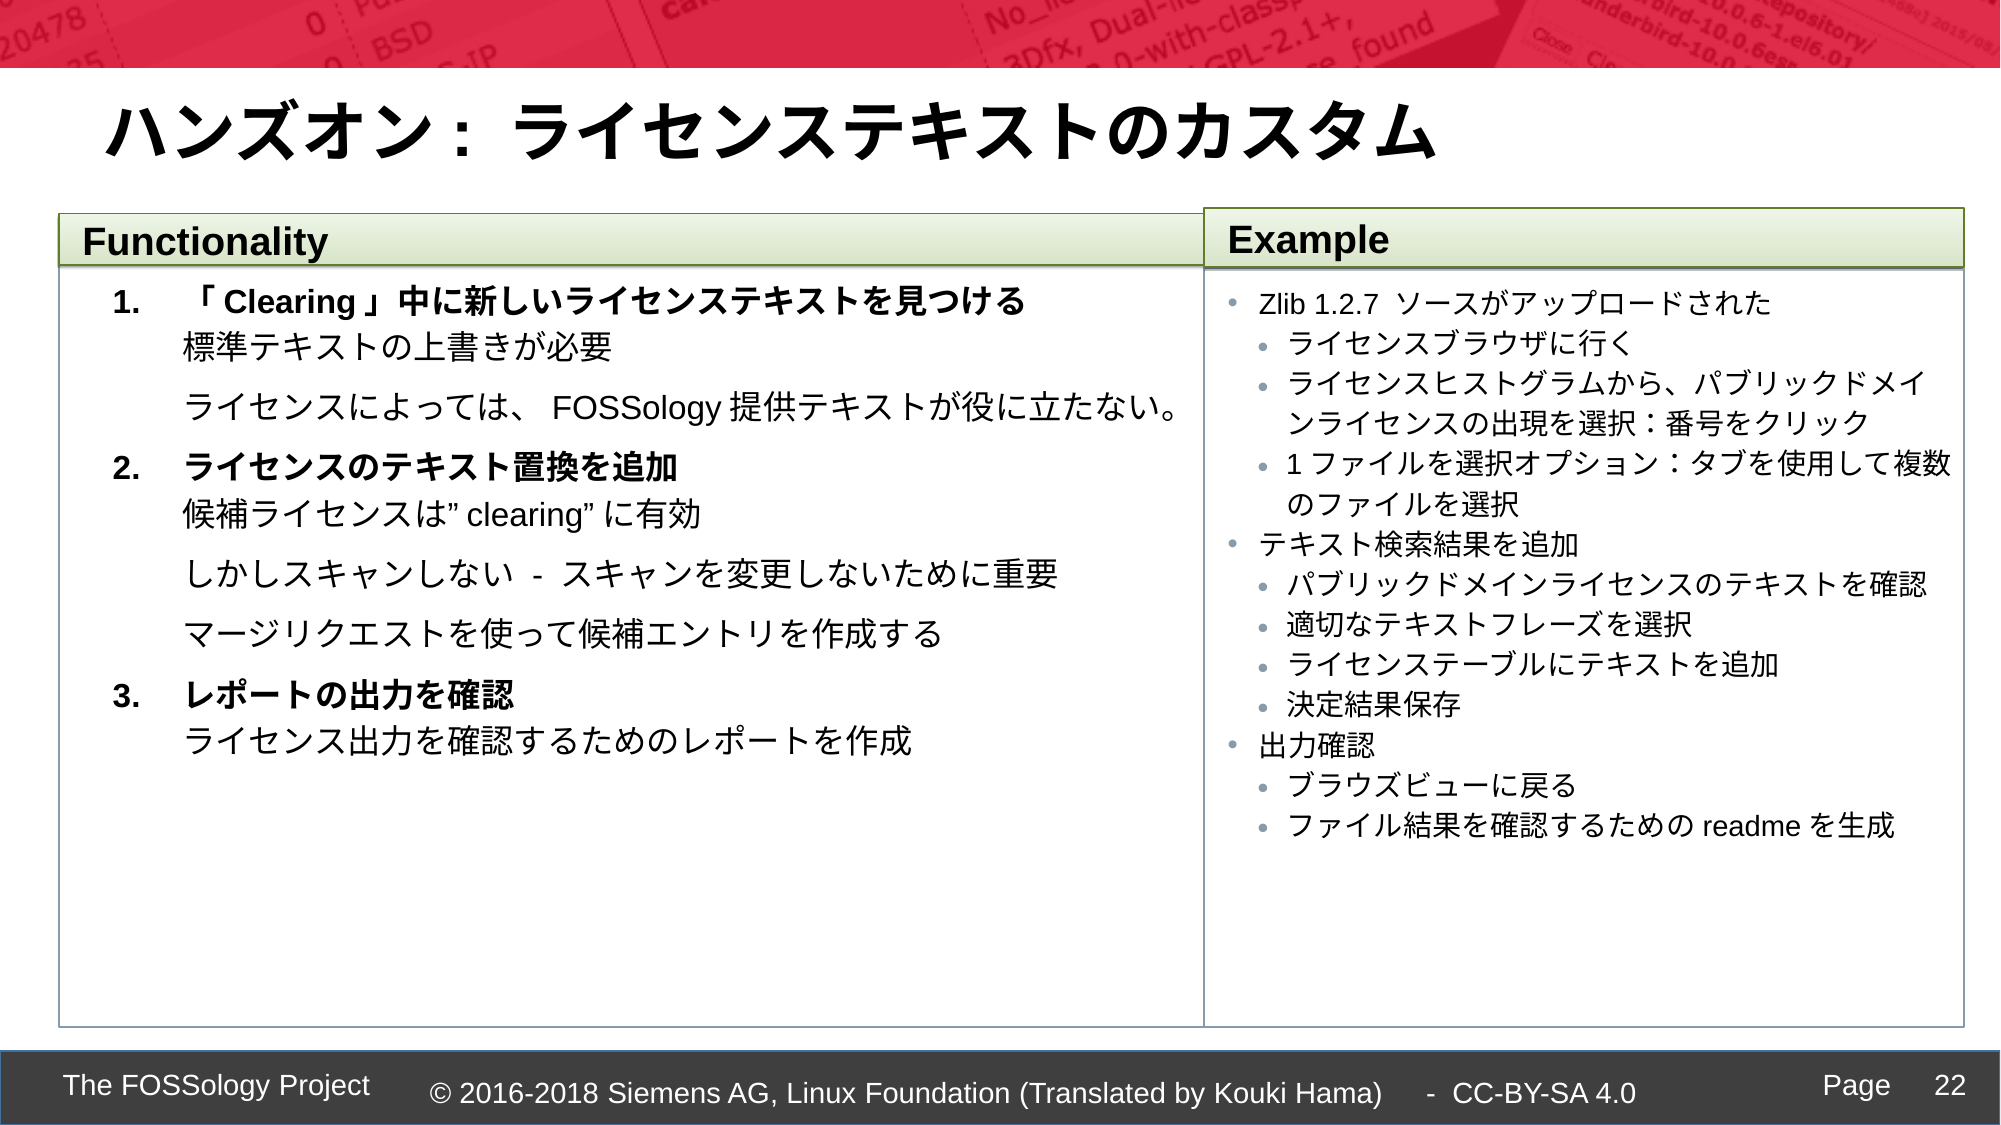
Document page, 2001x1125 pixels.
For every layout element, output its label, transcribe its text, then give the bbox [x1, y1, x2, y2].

text_box Functionality [58, 213, 1204, 266]
text_box 「Clearing」中に新しいライセンステキストを見つける 標準テキストの上書きが必要 ライセンスによっては、FOSSology提供テキストが役に立たない。 ライセンスのテキスト置換を追加 候補ライセンスは”clearing”に有効 しかしスキャンしない - スキャンを変更しないために重要 マージリクエストを使って候補エントリを作成する レポートの出力を確認 ライセンス出力を確認するためのレポートを作成 [58, 269, 1204, 1028]
text_box Example [1204, 207, 1965, 267]
text_box Zlib 1.2.7 ソースがアップロードされた ライセンスブラウザに行く ライセンスヒストグラムから、パブリックドメインライセンスの出現を選択：番号をクリック 1ファイルを選択オプション：タブを使用して複数のファイルを選択 テキスト検索結果を追加 パブリックドメインライセンスのテキストを確認 適切なテキストフレーズを選択 ライセンステーブルにテキストを追加 決定結果保存 出力確認 ブラウズビューに戻る ファイル結果を確認するためのreadmeを生成 [1204, 271, 1965, 1028]
text_box ハンズオン: ライセンステキストのカスタム [0, 0, 2000, 208]
